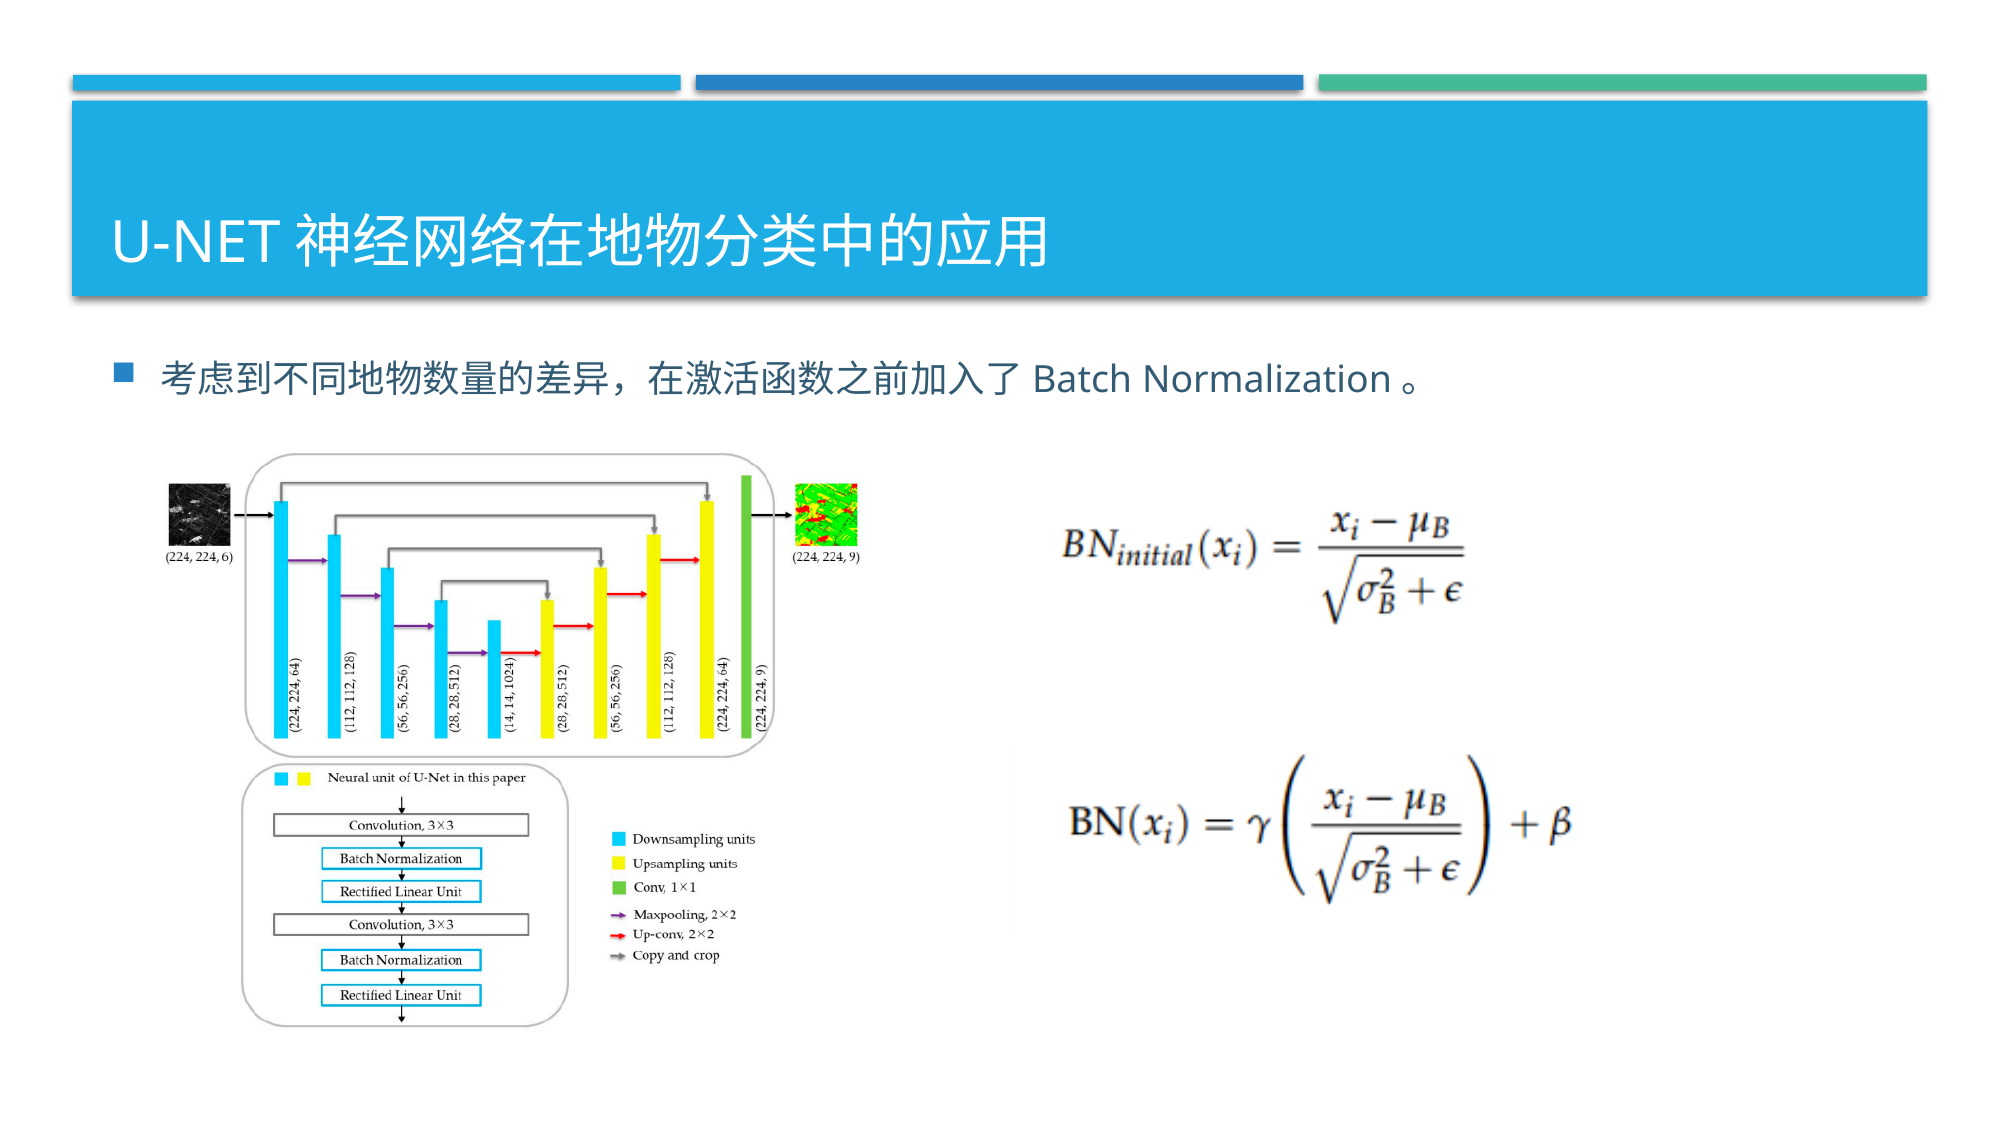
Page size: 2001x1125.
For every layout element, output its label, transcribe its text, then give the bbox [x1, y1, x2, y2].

title U-Net神经网络在地物分类中的应用 [95, 115, 1905, 282]
picture [134, 430, 920, 1038]
list 考虑到不同地物数量的差异，在激活函数之前加入了Batch Normalization。 [95, 308, 1905, 511]
picture [1013, 738, 1622, 942]
picture [1013, 472, 1571, 653]
